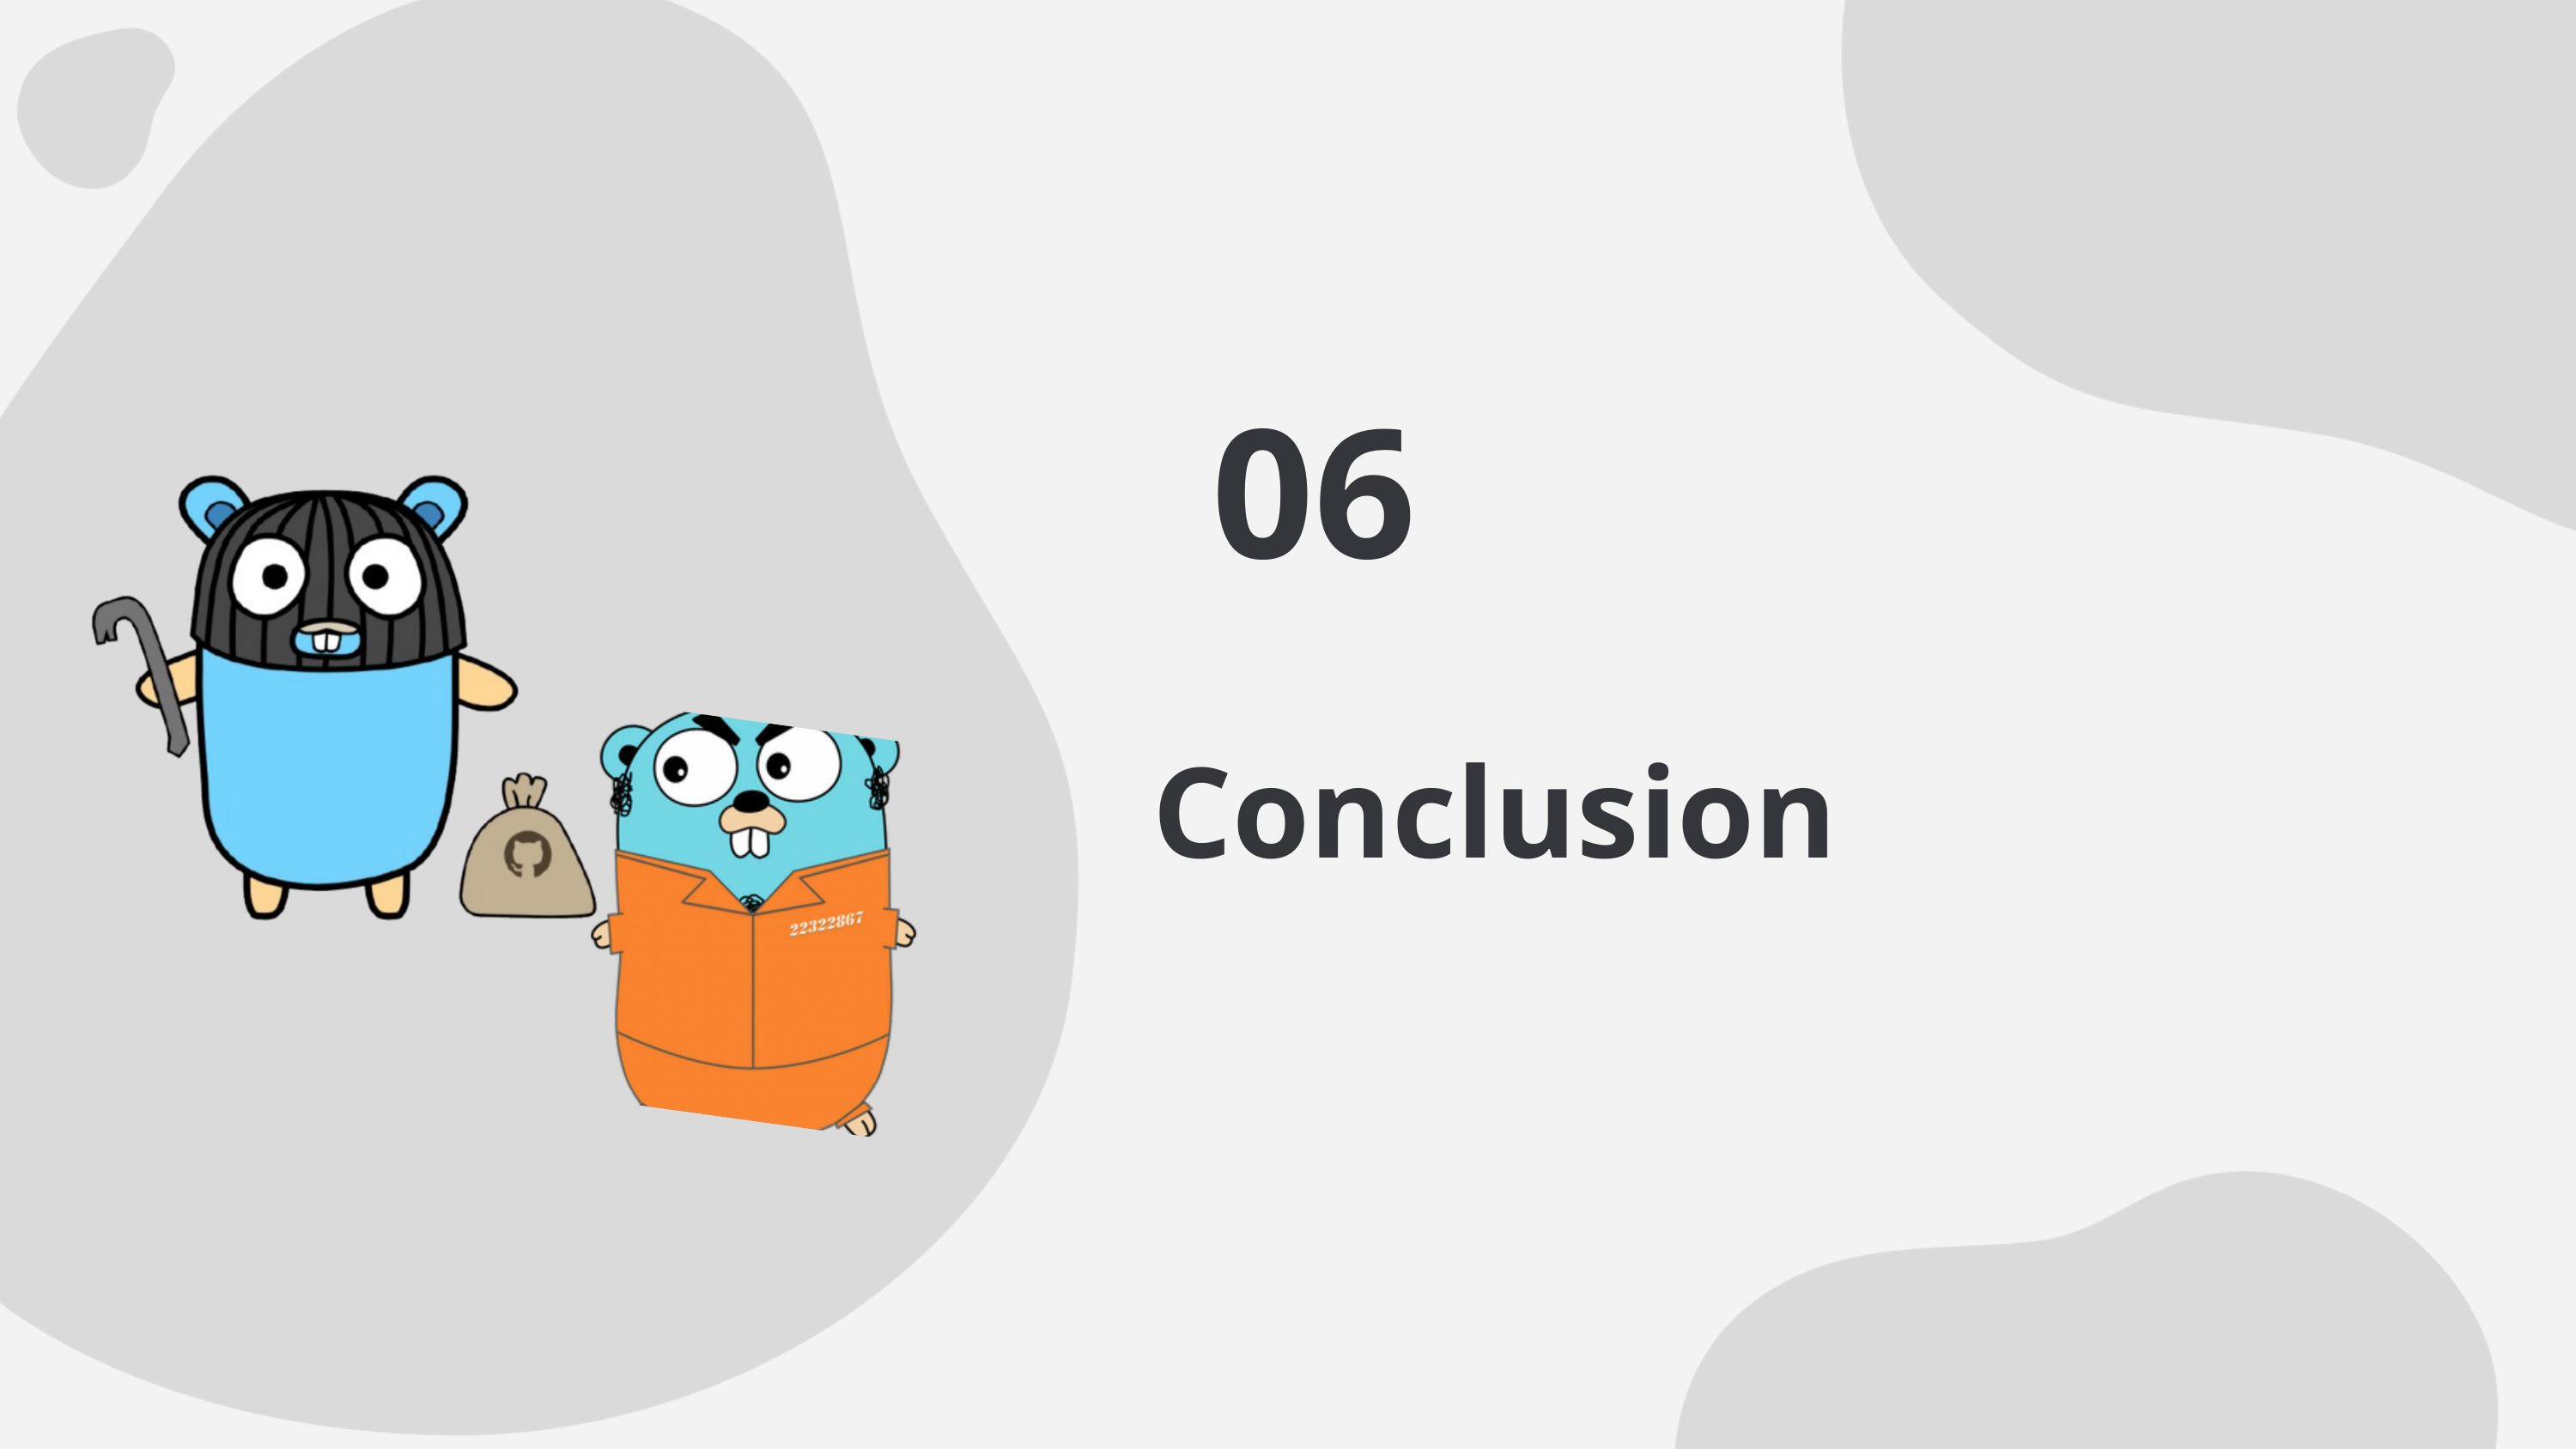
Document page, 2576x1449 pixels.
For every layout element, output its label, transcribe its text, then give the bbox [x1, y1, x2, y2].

text_box [24, 445, 664, 950]
text_box [527, 697, 975, 1144]
text_box 06 [1152, 379, 1476, 594]
text_box [1528, 914, 2576, 1449]
text_box [0, 0, 1372, 1449]
text_box Conclusion [1152, 733, 2530, 884]
text_box [1742, 0, 2576, 577]
